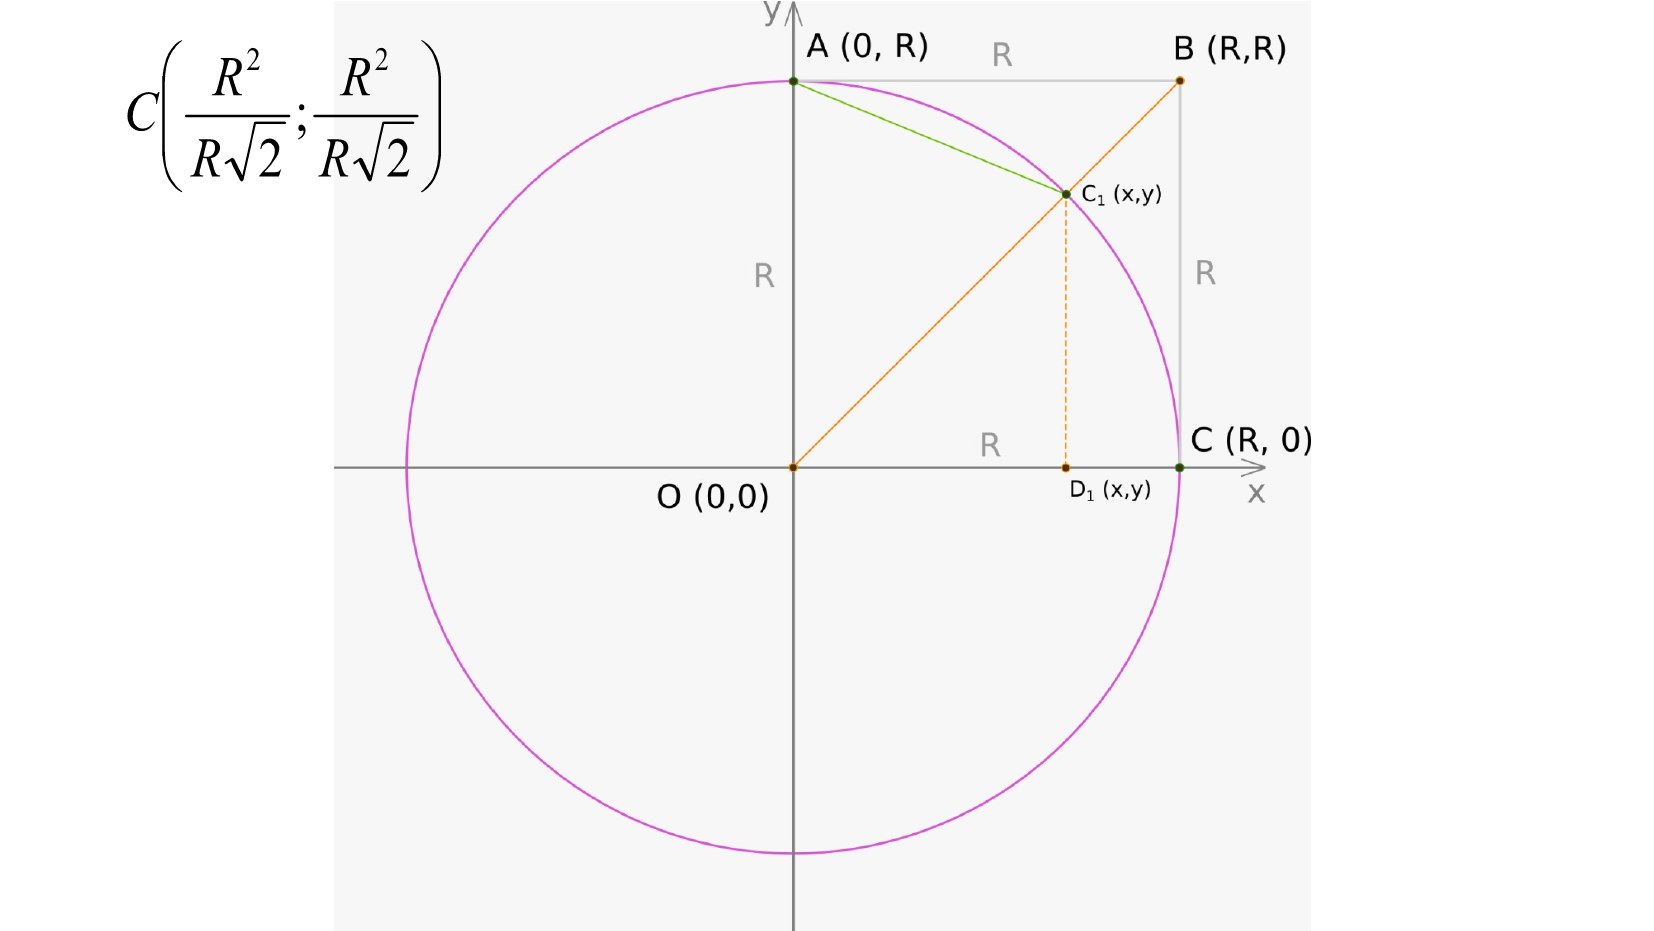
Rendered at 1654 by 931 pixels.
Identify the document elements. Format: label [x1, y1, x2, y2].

picture [117, 1, 1311, 931]
